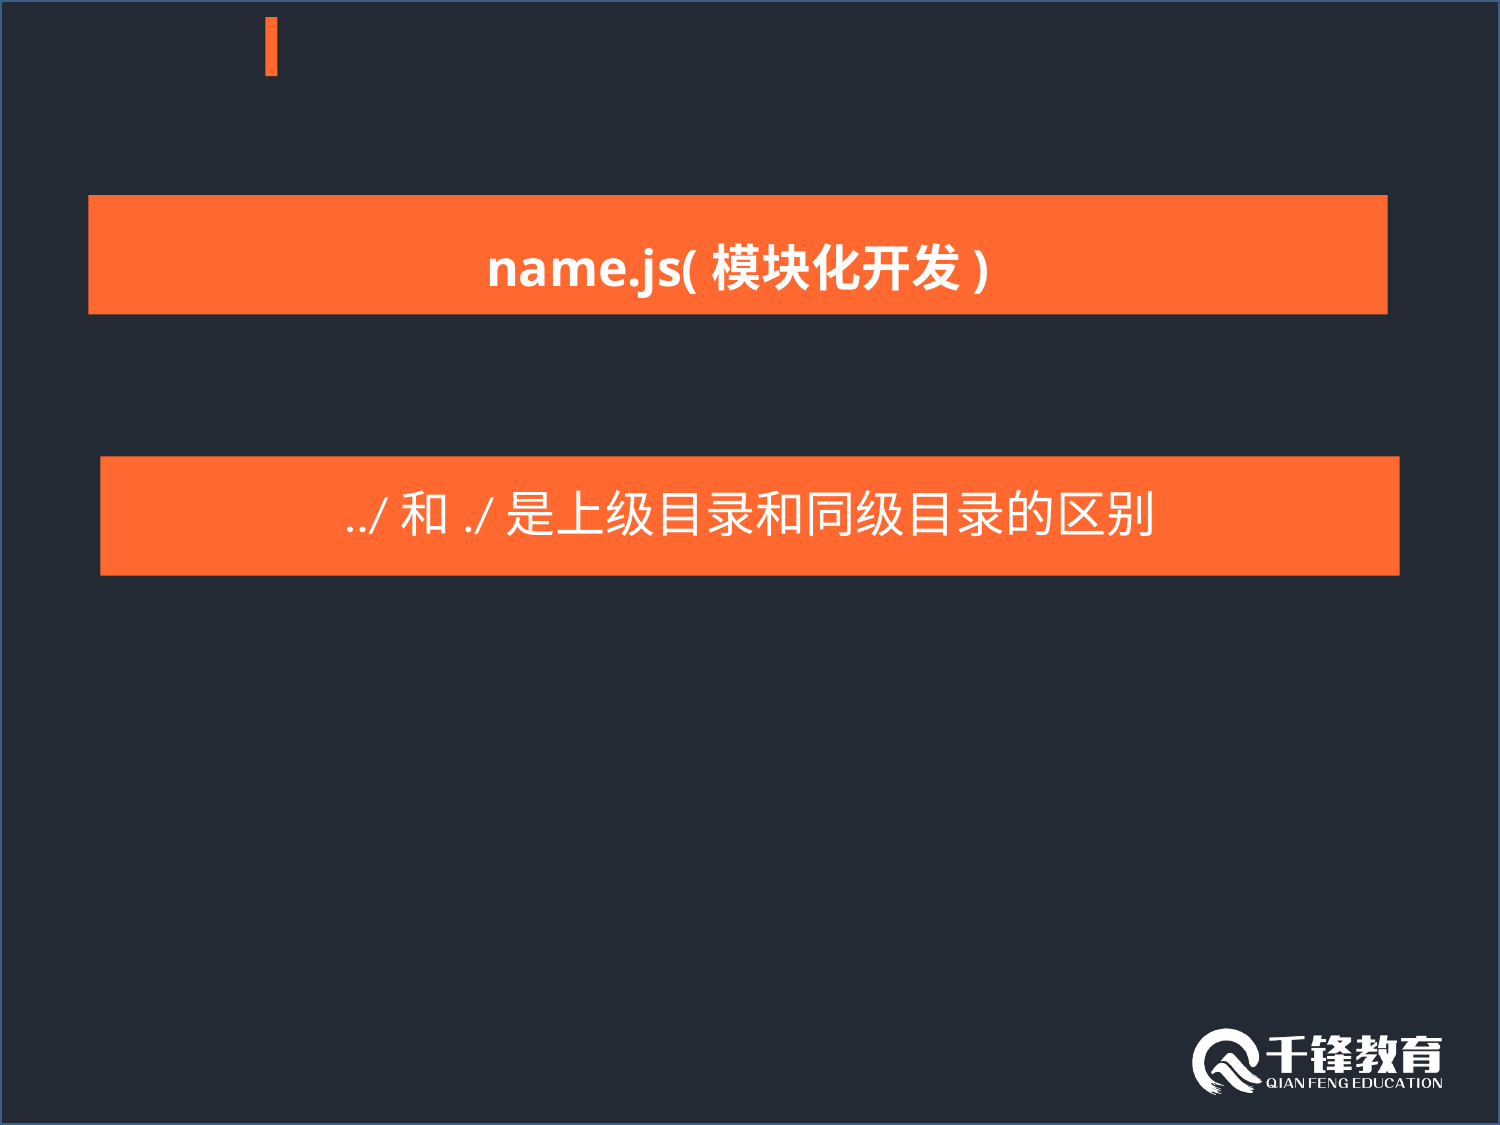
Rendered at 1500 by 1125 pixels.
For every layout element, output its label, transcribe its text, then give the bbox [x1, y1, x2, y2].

text_box name.js(模块化开发) [86, 193, 1390, 316]
text_box ../和./是上级目录和同级目录的区别 [98, 454, 1402, 578]
picture [1190, 1023, 1447, 1100]
